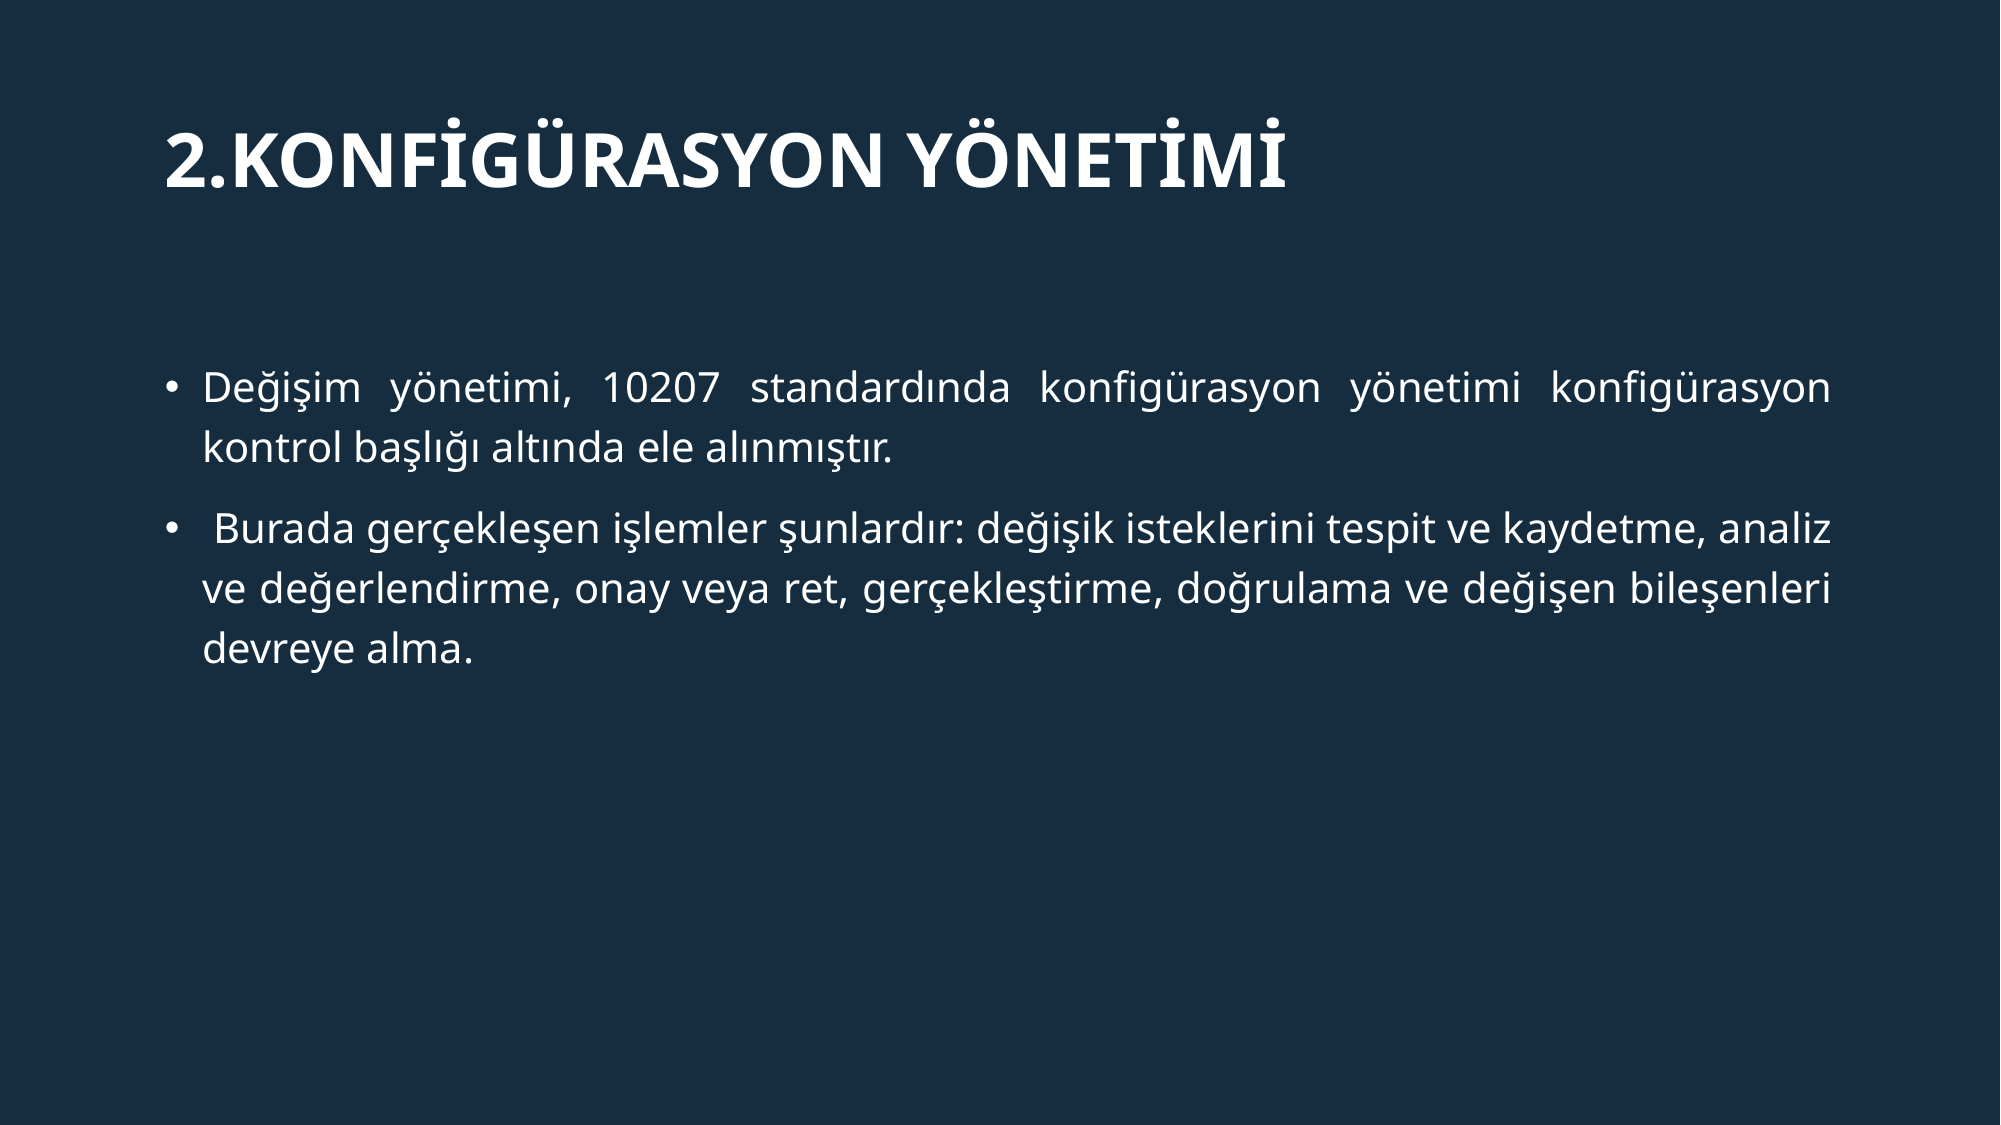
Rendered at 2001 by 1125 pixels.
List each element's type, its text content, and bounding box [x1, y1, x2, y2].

title 2.Konfigürasyon Yönetimi [149, 99, 1849, 318]
list Değişim yönetimi, 10207 standardında konfigürasyon yönetimi konfigürasyon kontrol başlığı altında ele alınmıştır. Burada gerçekleşen işlemler şunlardır: değişik isteklerini tespit ve kaydetme, analiz ve değerlendirme, onay veya ret, gerçekleştirme, doğrulama ve değişen bileşenleri devreye alma. [149, 343, 1849, 950]
